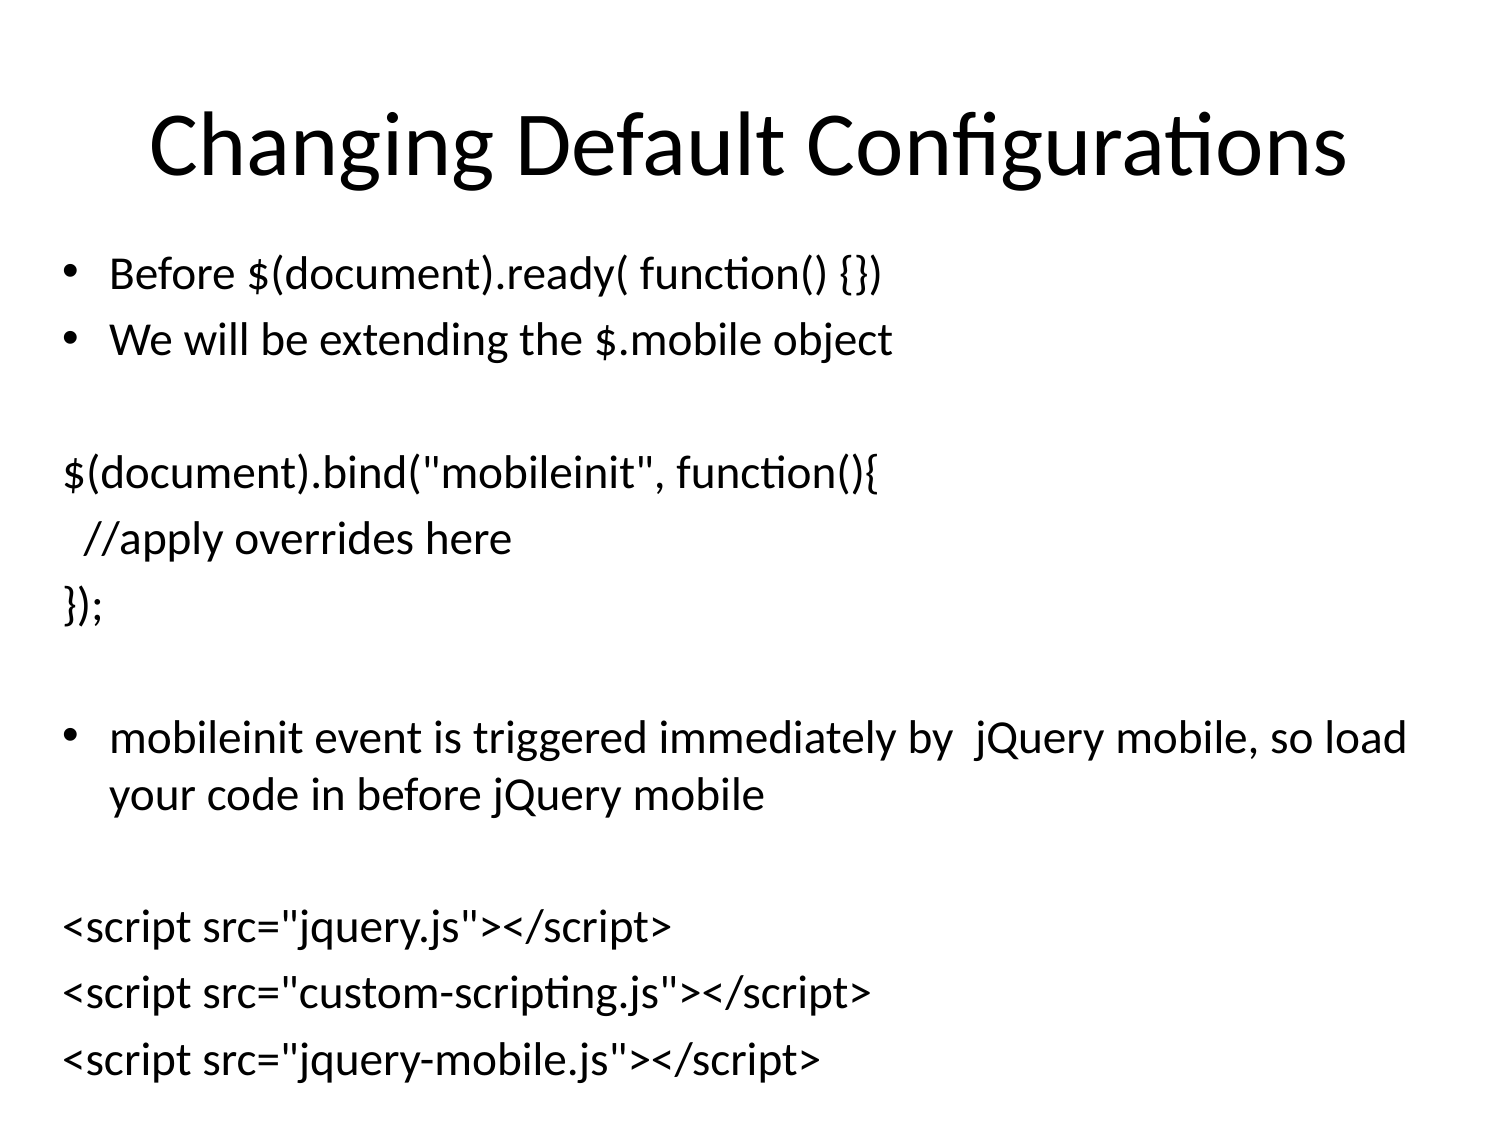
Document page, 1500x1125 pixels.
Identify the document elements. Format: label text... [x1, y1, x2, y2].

title Changing Default Configurations [75, 45, 1425, 233]
list Before $(document).ready( function() {}) We will be extending the $.mobile object $(document).bind("mobileinit", function(){ //apply overrides here }); mobileinit event is triggered immediately by jQuery mobile, so load your code in before jQuery mobile <script src="jquery.js"></script> <script src="custom-scripting.js"></script> <script src="jquery-mobile.js"></script> [47, 234, 1450, 1104]
